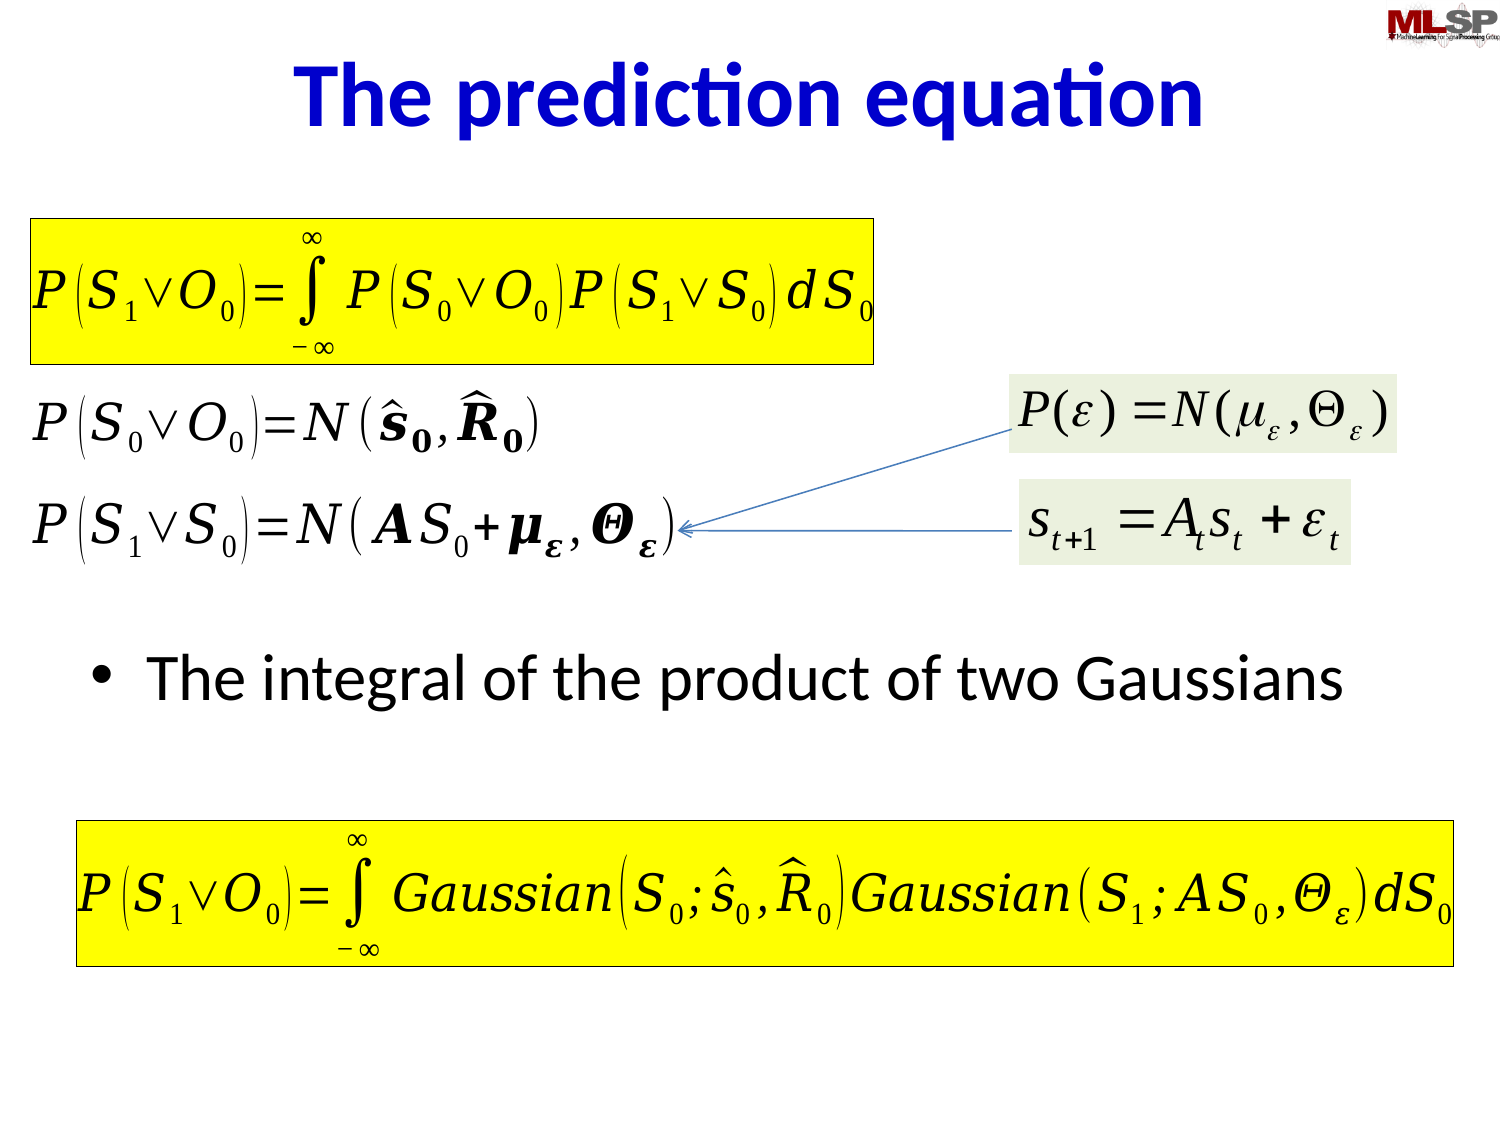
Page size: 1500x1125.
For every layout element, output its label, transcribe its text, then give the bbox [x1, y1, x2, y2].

picture [1425, 0, 1500, 50]
list The integral of the product of two Gaussians [75, 626, 1425, 739]
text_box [1018, 478, 1351, 566]
title The prediction equation [75, 0, 1425, 184]
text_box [677, 428, 1013, 530]
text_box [1008, 373, 1397, 454]
